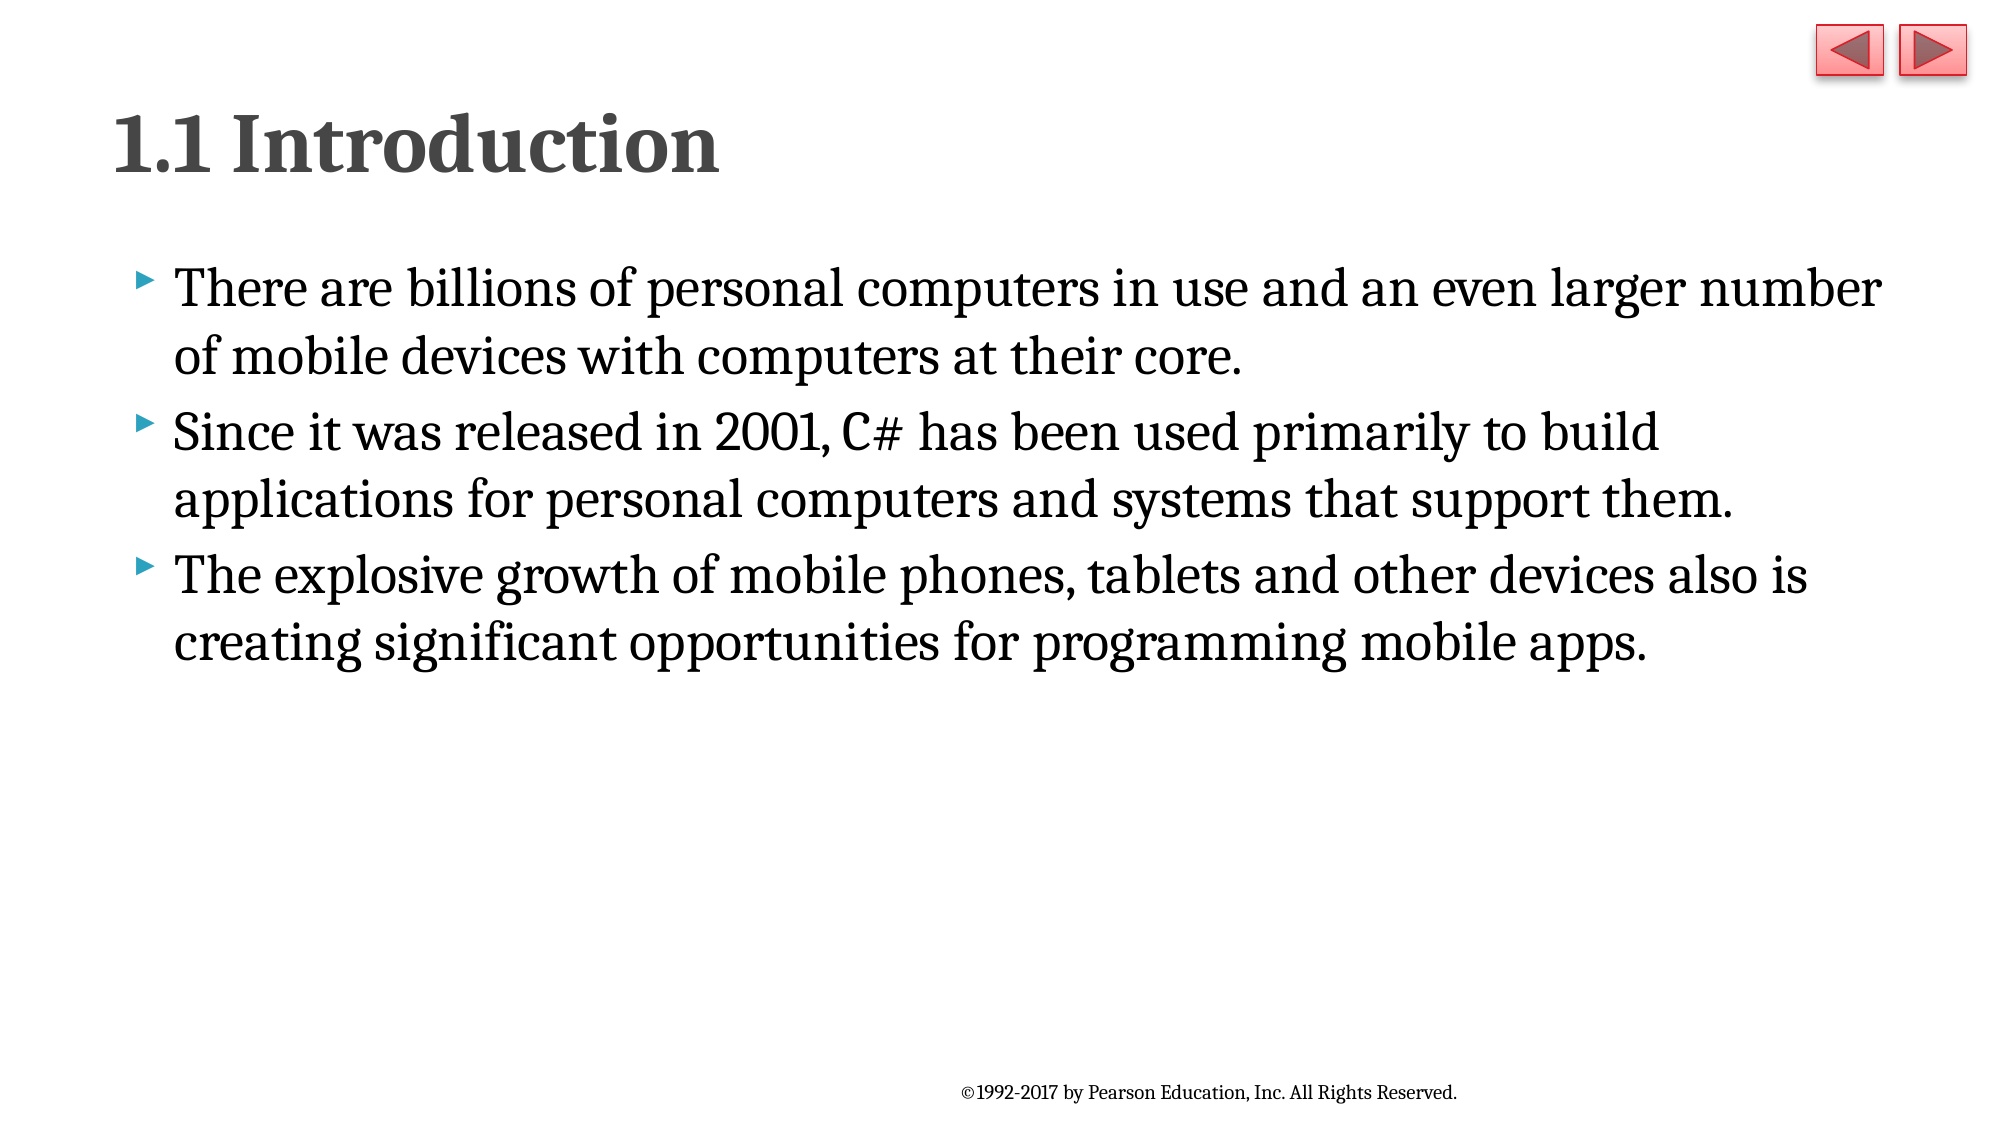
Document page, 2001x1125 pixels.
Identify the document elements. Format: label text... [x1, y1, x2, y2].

list There are billions of personal computers in use and an even larger number of mobile devices with computers at their core. Since it was released in 2001, C# has been used primarily to build applications for personal computers and systems that support them. The explosive growth of mobile phones, tablets and other devices also is creating significant opportunities for programming mobile apps. [99, 242, 1900, 986]
footer ©1992-2017 by Pearson Education, Inc. All Rights Reserved. [900, 1051, 1473, 1112]
title 1.1 Introduction [99, 45, 1900, 233]
